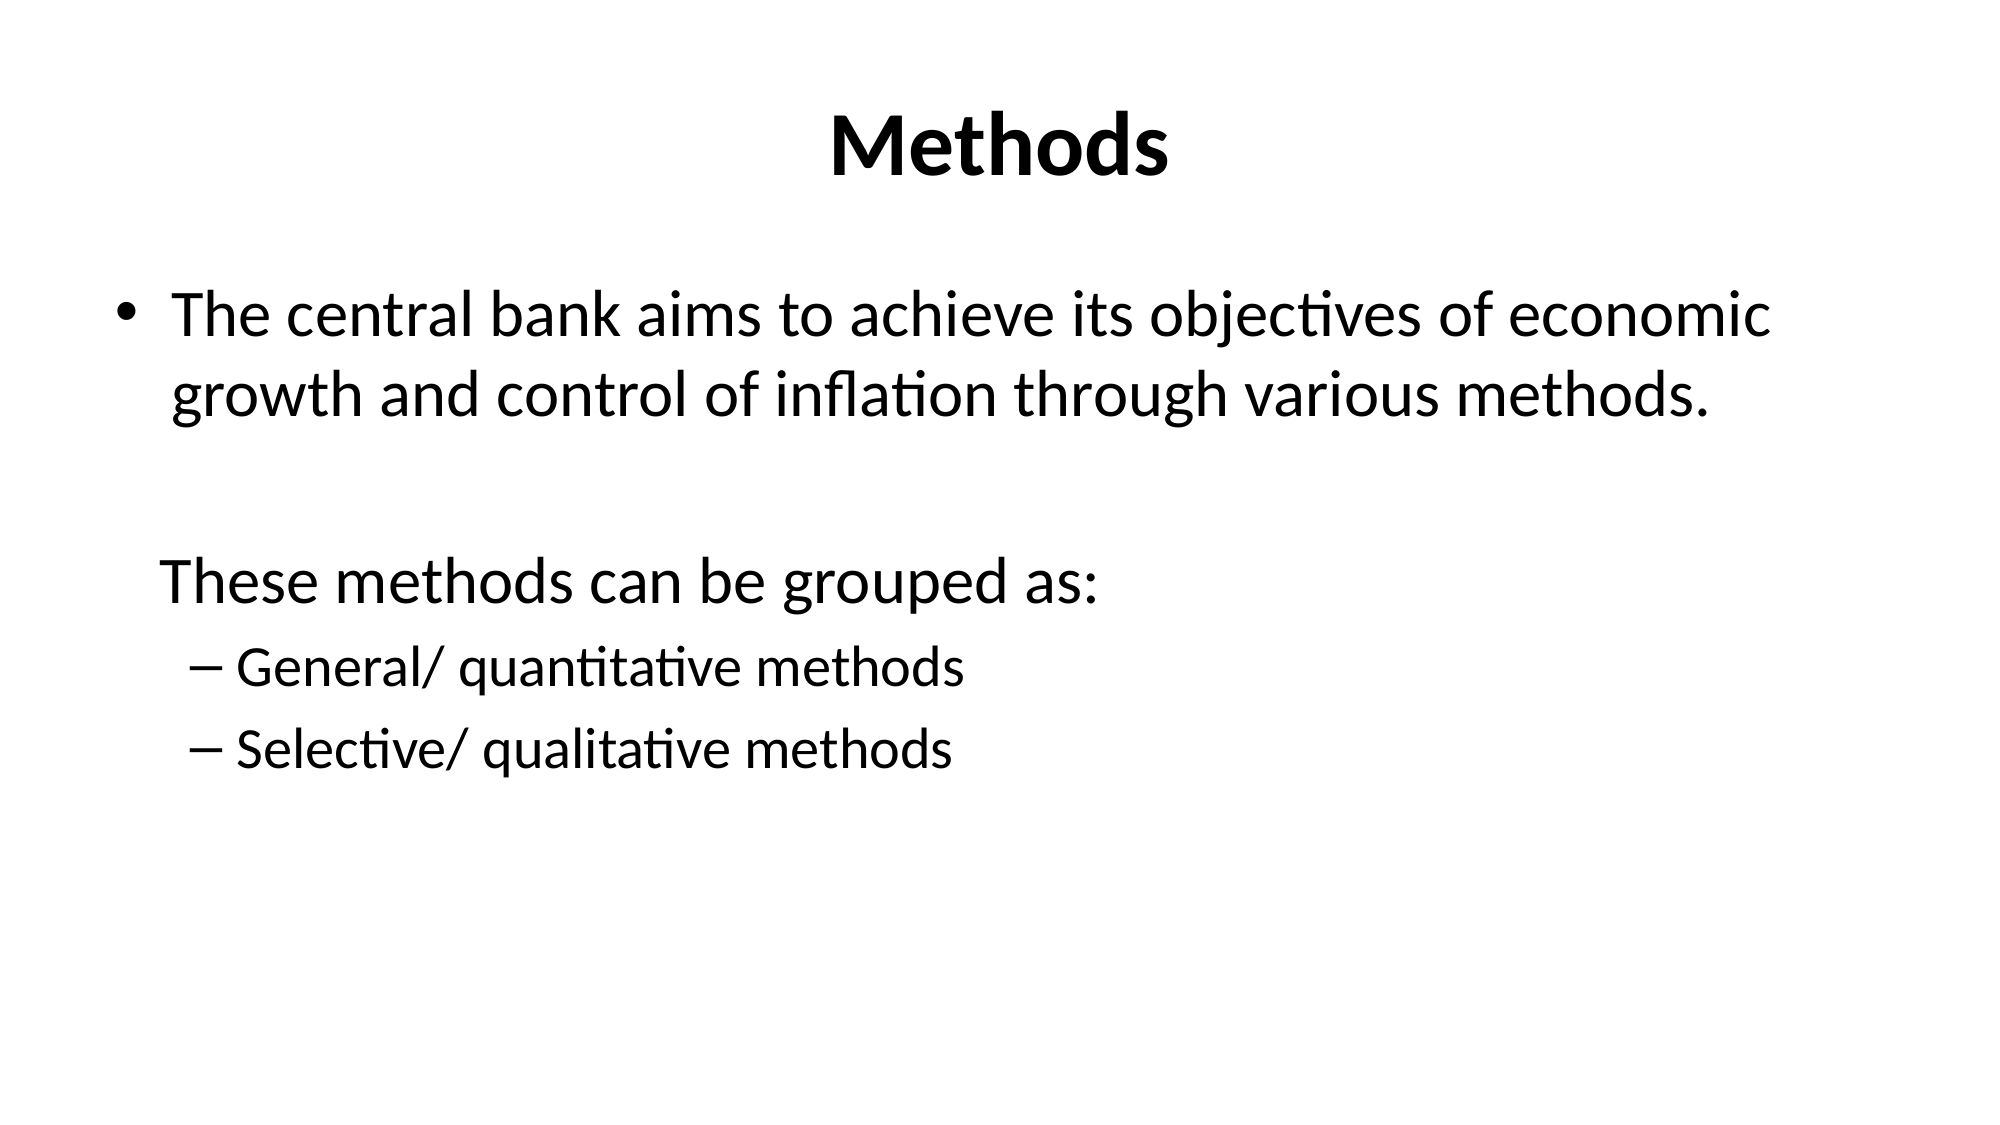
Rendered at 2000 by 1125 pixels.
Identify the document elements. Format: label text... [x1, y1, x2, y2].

list The central bank aims to achieve its objectives of economic growth and control of inflation through various methods. These methods can be grouped as: General/ quantitative methods Selective/ qualitative methods [99, 262, 1900, 1005]
title Methods [99, 45, 1900, 233]
